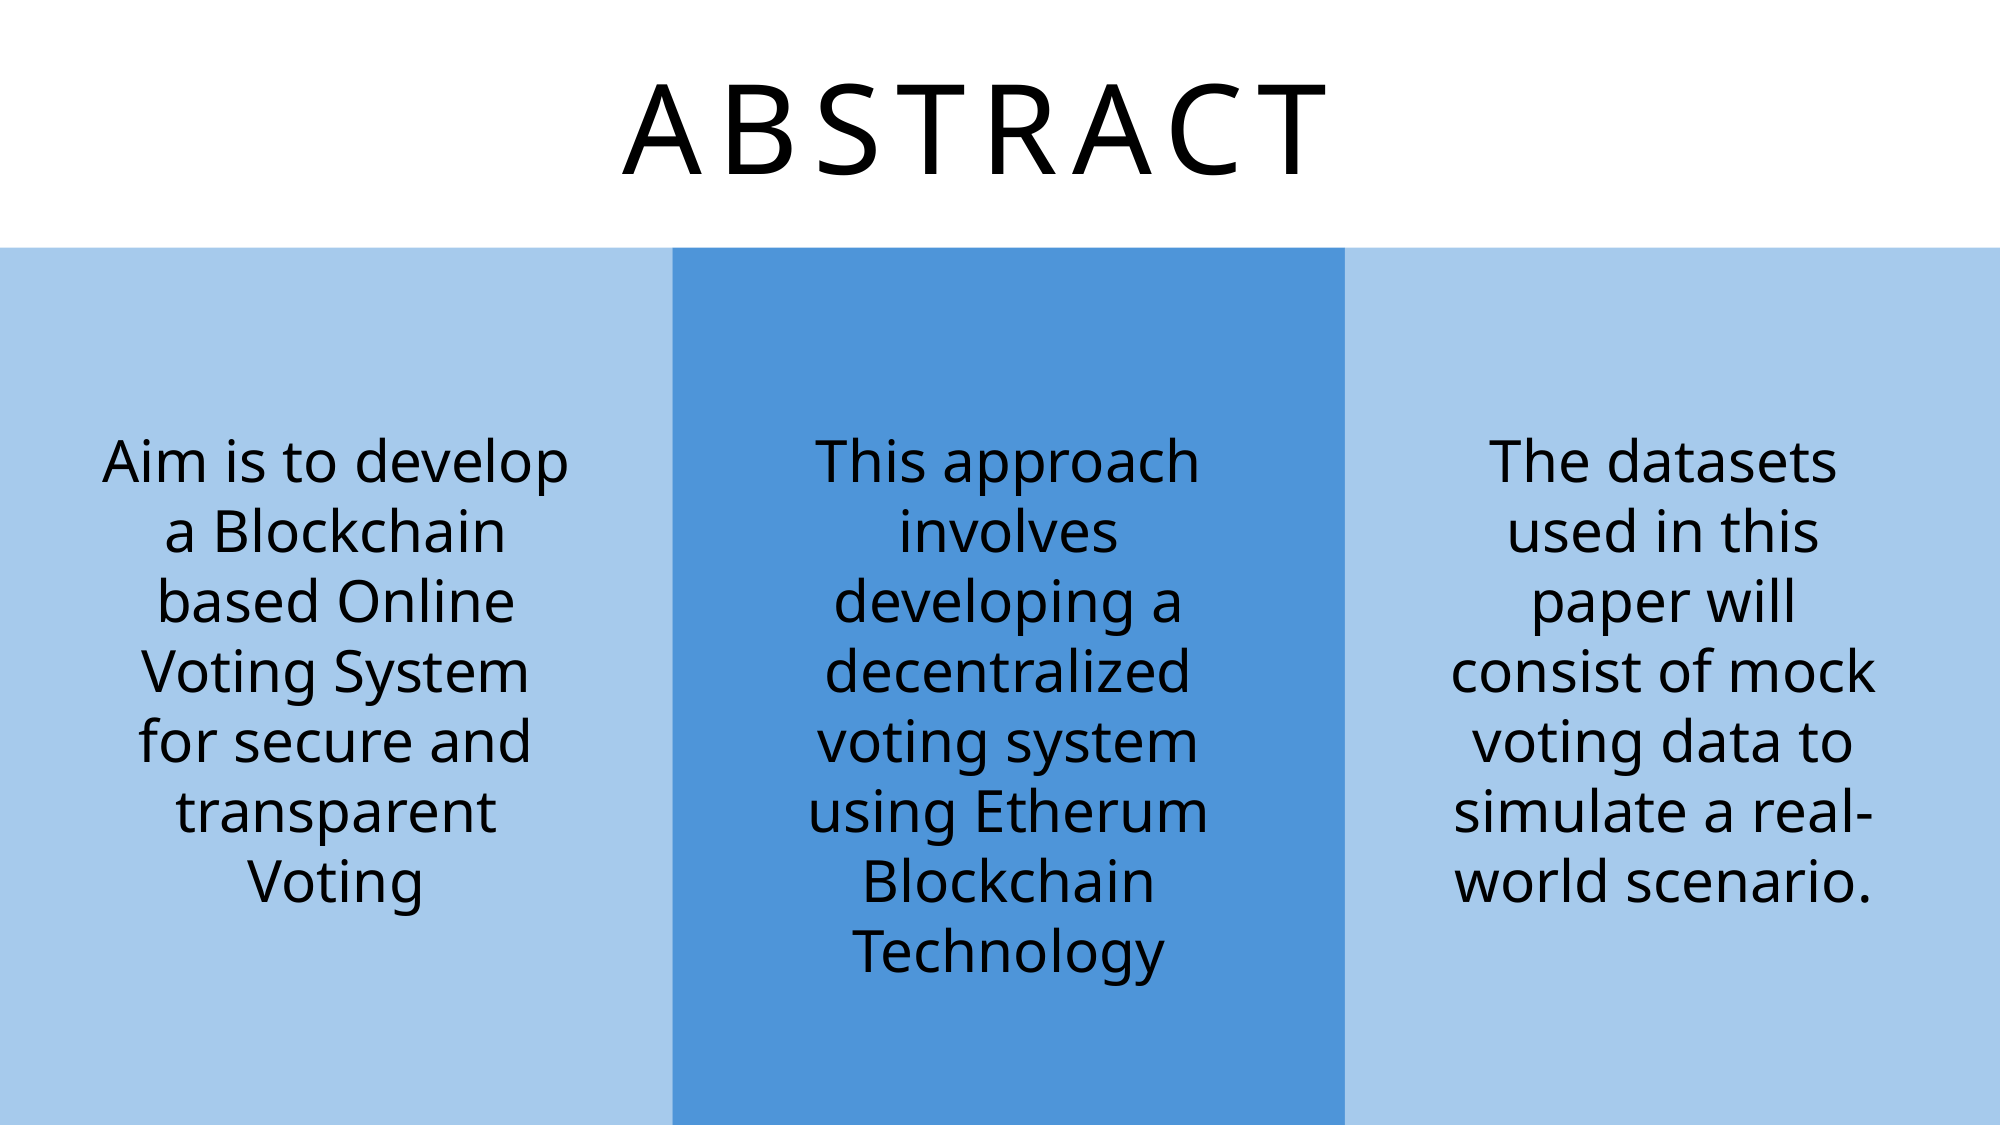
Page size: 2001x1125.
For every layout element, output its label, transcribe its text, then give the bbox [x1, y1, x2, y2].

text_box Aim is to develop a Blockchain based Online Voting System for secure and transparent Voting [86, 417, 586, 1062]
text_box [0, 246, 671, 1125]
text_box + [0, 0, 2000, 246]
text_box [1343, 246, 2000, 1125]
text_box ABSTRACT [607, 42, 1543, 207]
text_box This approach involves developing a decentralized voting system using Etherum Blockchain Technology [759, 417, 1259, 992]
text_box [671, 246, 1343, 1125]
text_box The datasets used in this paper will consist of mock voting data to simulate a real-world scenario. [1414, 417, 1914, 992]
